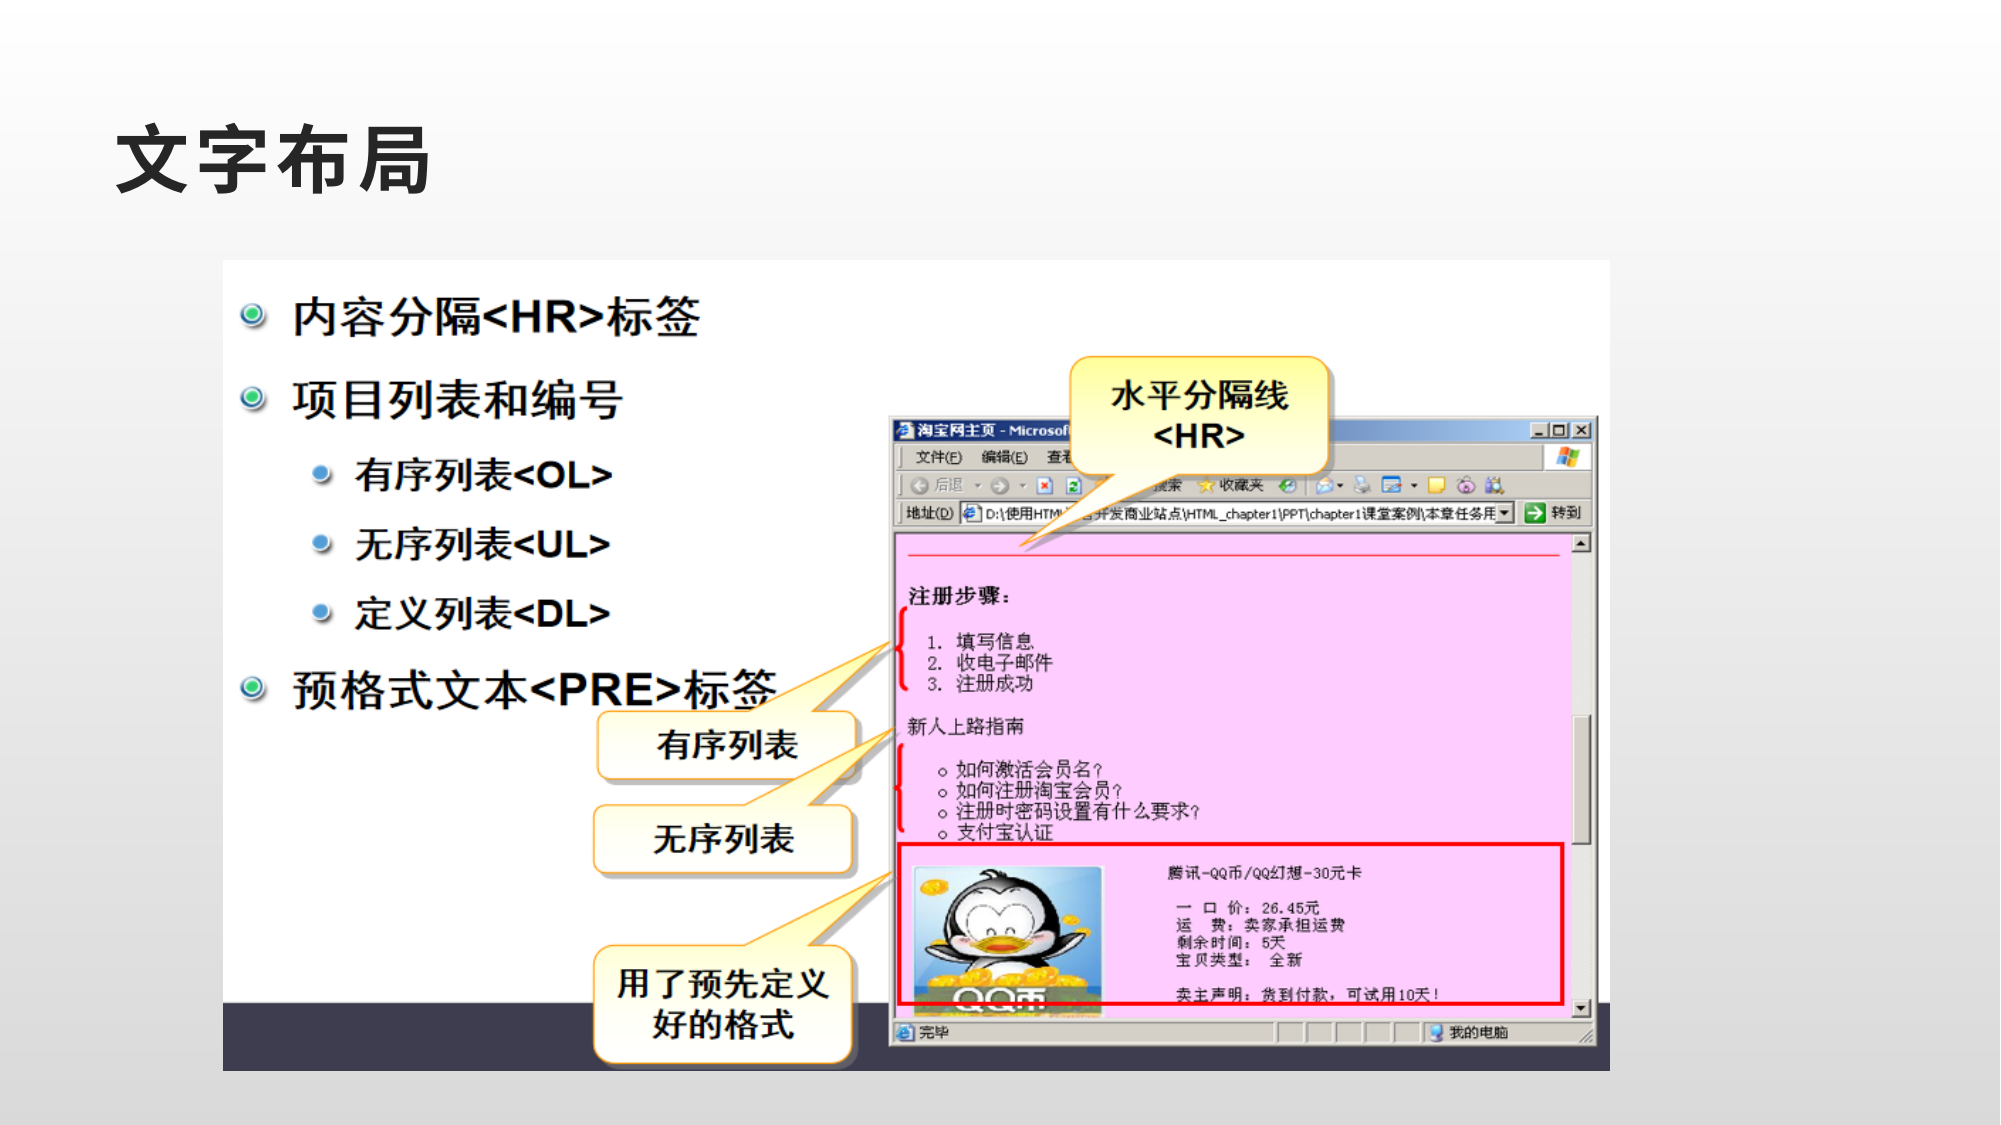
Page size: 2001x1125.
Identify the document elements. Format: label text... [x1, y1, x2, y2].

title 文字布局 [99, 99, 1900, 216]
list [223, 260, 1610, 1071]
